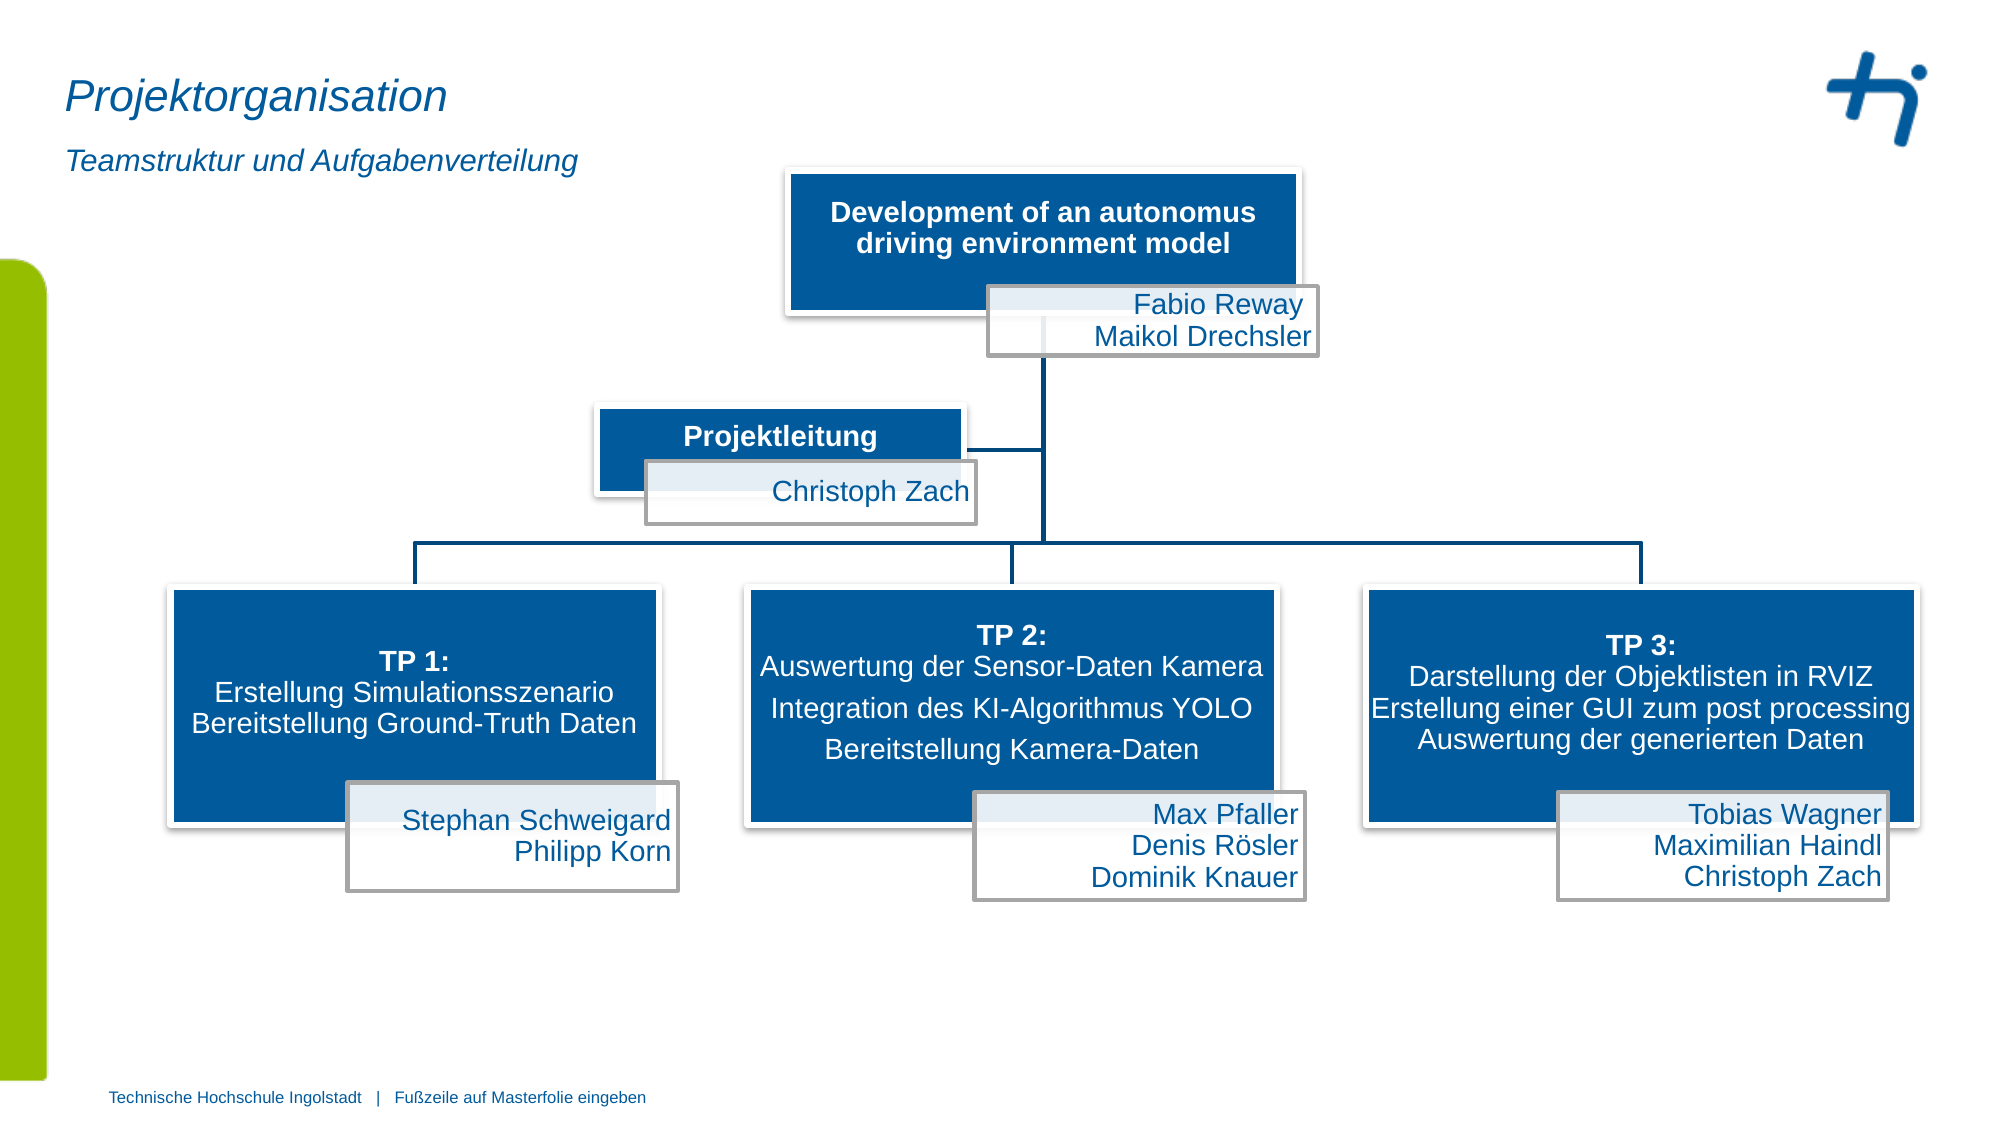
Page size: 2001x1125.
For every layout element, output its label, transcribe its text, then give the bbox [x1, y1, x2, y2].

subtitle Teamstruktur und Aufgabenverteilung [64, 122, 1665, 179]
title Projektorganisation [64, 66, 1665, 121]
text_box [122, 169, 1966, 1008]
